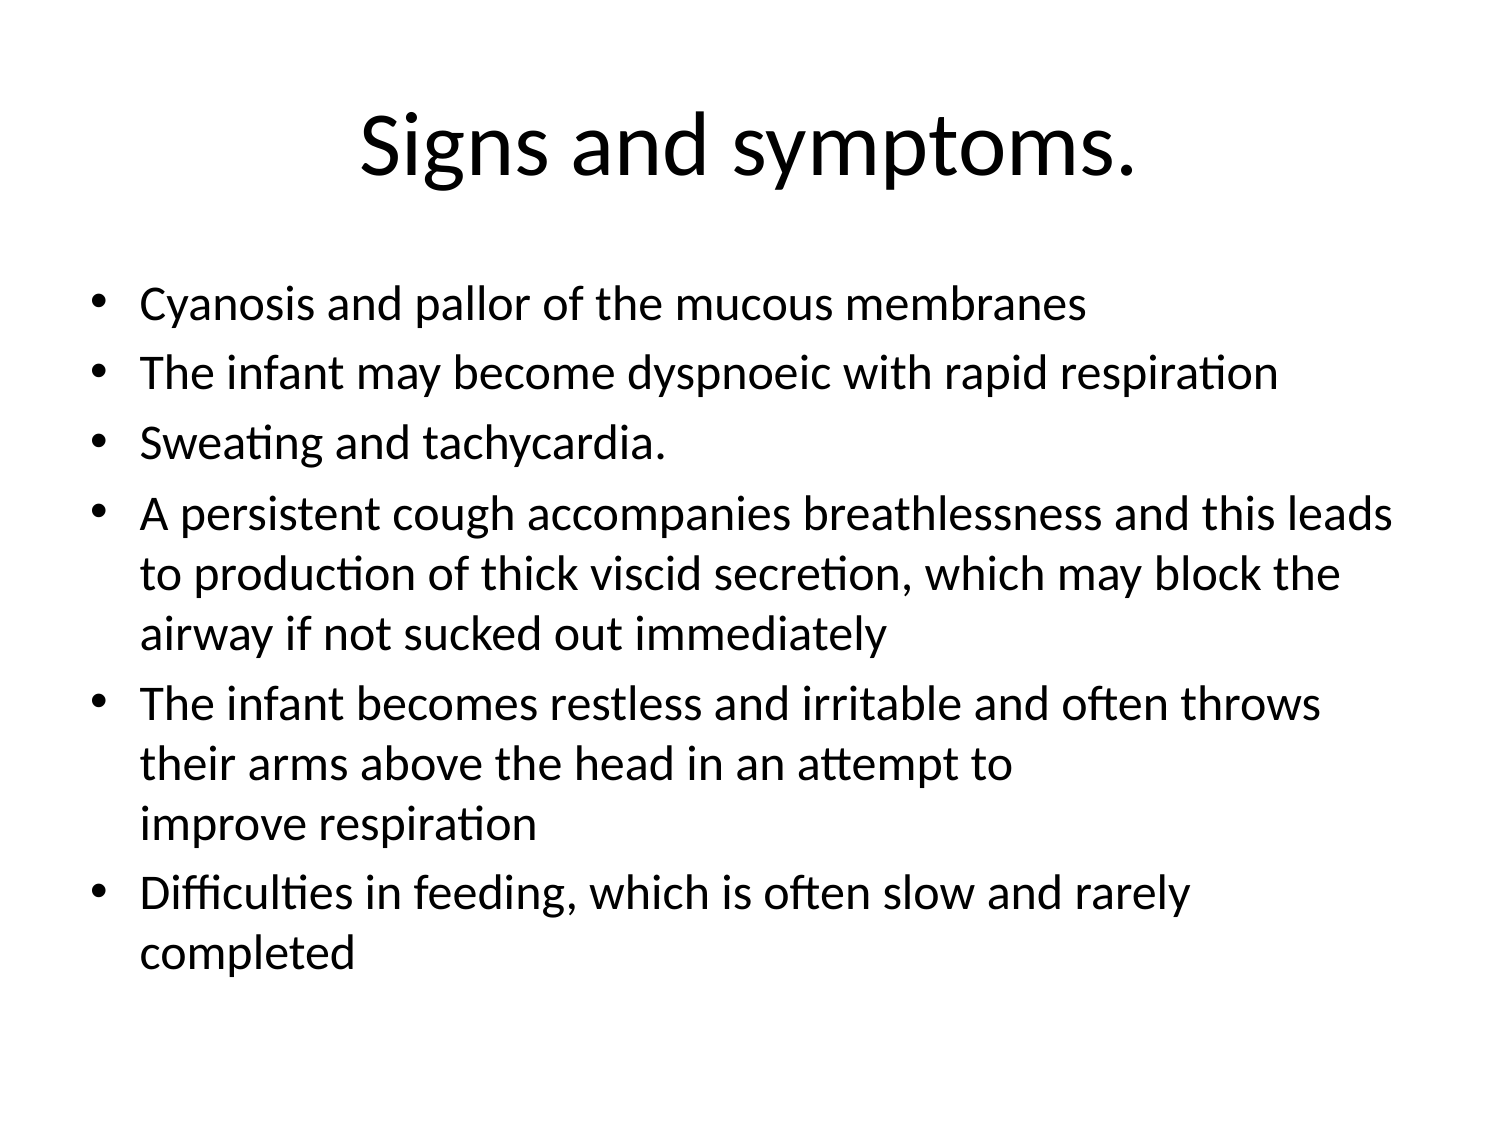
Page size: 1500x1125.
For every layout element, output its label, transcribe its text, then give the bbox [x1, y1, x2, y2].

title Signs and symptoms. [75, 45, 1425, 233]
list Cyanosis and pallor of the mucous membranes The infant may become dyspnoeic with rapid respiration Sweating and tachycardia. A persistent cough accompanies breathlessness and this leads to production of thick viscid secretion, which may block the airway if not sucked out immediately The infant becomes restless and irritable and often throws their arms above the head in an attempt to improve respiration Difficulties in feeding, which is often slow and rarely completed [75, 262, 1425, 1005]
